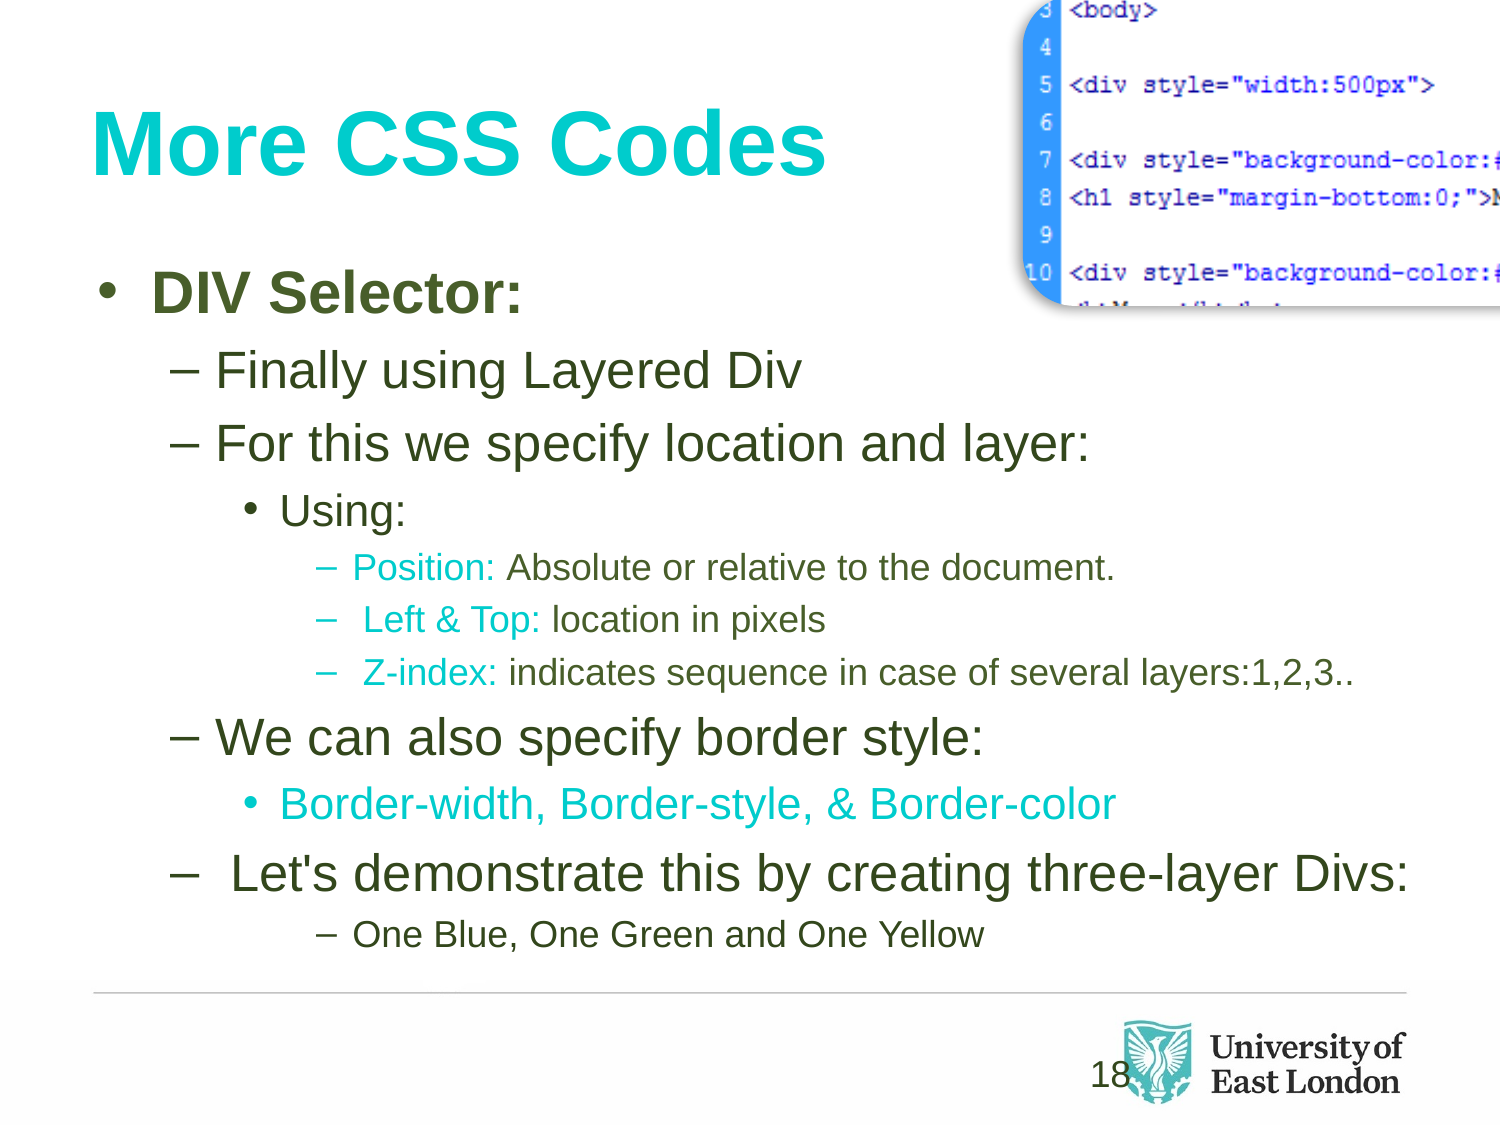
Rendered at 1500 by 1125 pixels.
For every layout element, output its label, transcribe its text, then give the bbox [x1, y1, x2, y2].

text_box 18 [1074, 1042, 1425, 1103]
picture [0, 980, 1500, 1125]
title More CSS Codes [75, 45, 1010, 233]
picture [1022, 0, 1500, 307]
list DIV Selector: Finally using Layered Div For this we specify location and layer: Using: Position: Absolute or relative to the document. Left & Top: location in pixels Z-index: indicates sequence in case of several layers:1,2,3.. We can also specify border style: Border-width, Border-style, & Border-color Let's demonstrate this by creating three-layer Divs: One Blue, One Green and One Yellow [82, 246, 1432, 989]
